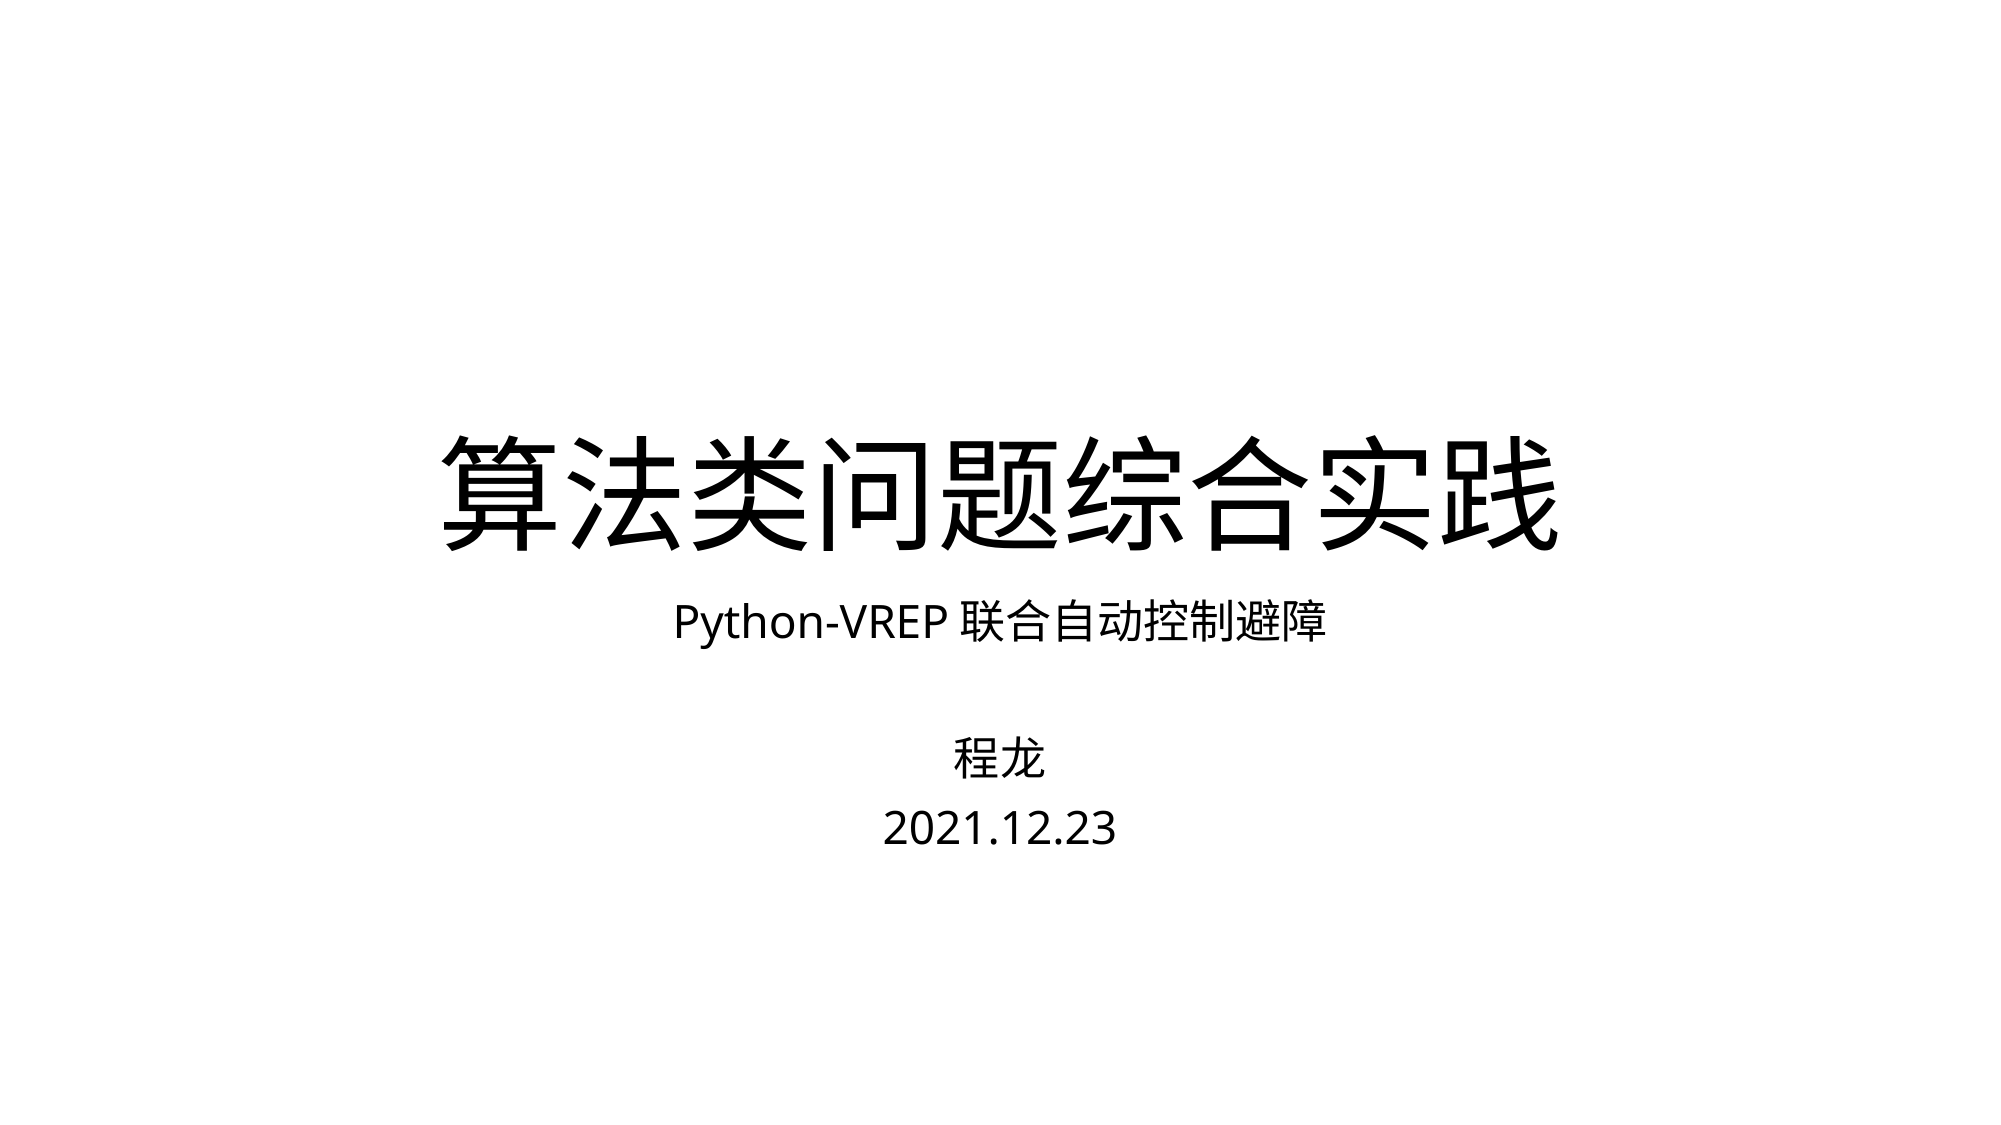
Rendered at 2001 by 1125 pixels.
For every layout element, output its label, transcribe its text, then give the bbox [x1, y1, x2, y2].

title 算法类问题综合实践 [249, 184, 1750, 576]
subtitle Python-VREP联合自动控制避障 程龙 2021.12.23 [249, 590, 1750, 863]
